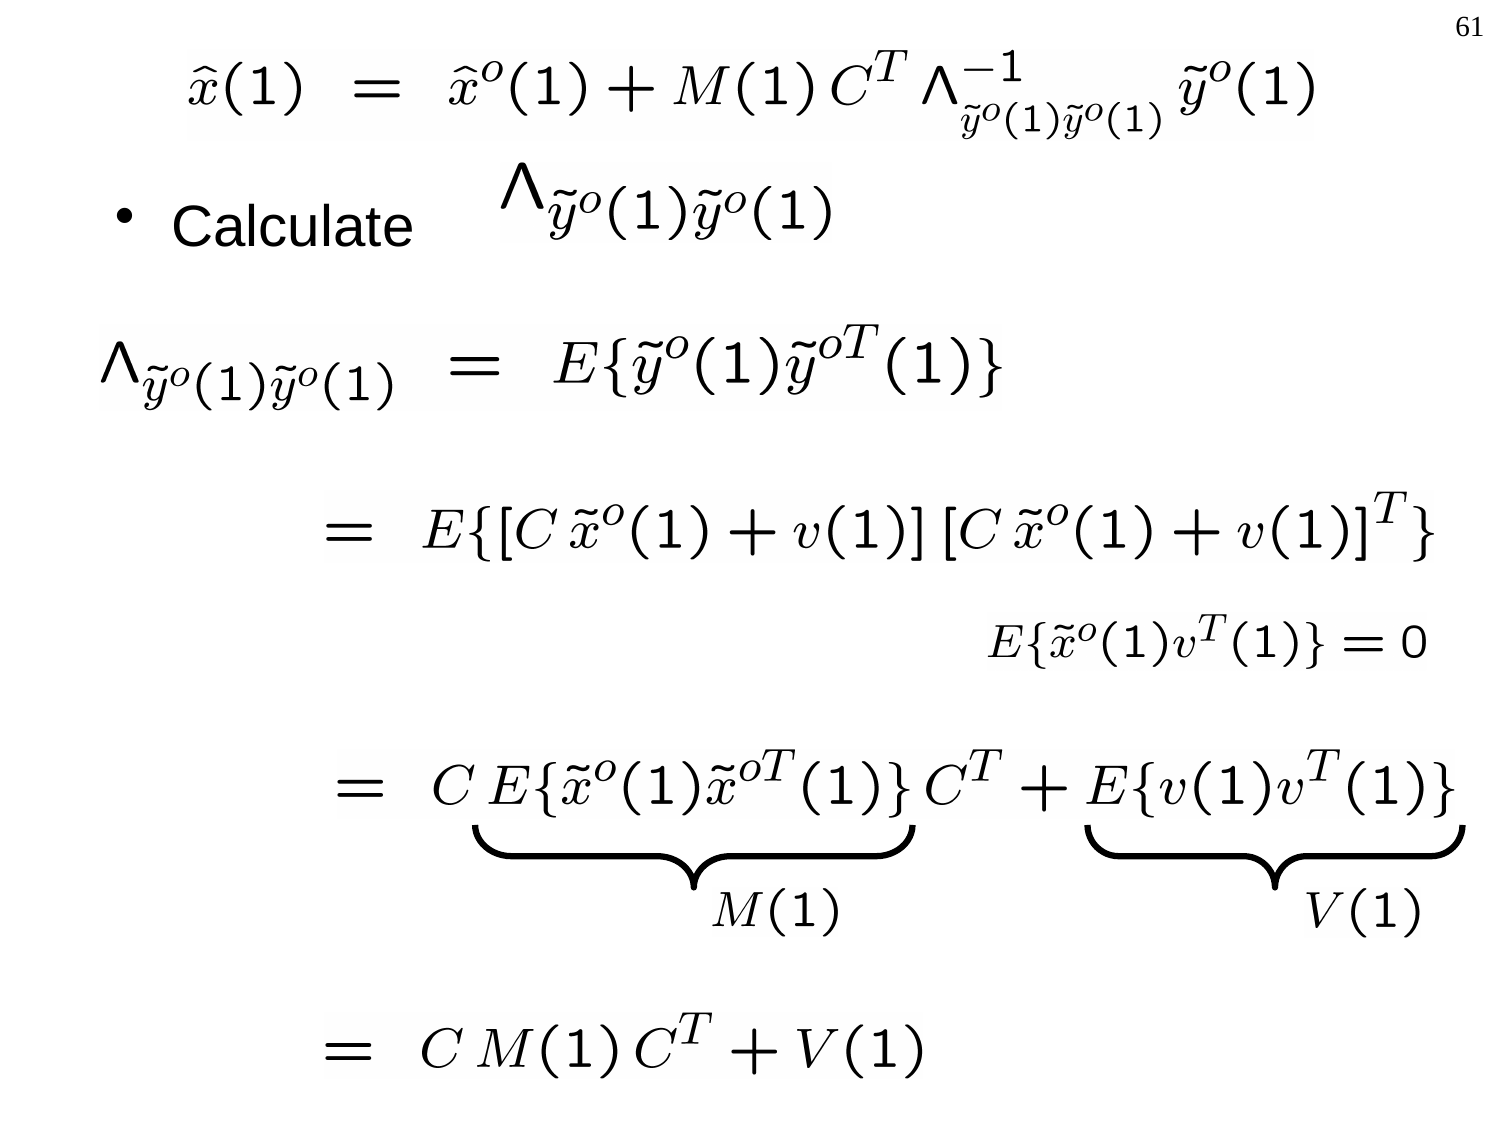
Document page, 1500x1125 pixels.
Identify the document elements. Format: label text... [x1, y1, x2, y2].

picture [712, 887, 838, 937]
picture [499, 162, 832, 243]
slide_number 61 [1388, 0, 1500, 76]
picture [324, 490, 1435, 563]
picture [324, 1012, 923, 1079]
picture [987, 612, 1427, 672]
title Kalman Filter Solution [112, 0, 1388, 112]
text_box [1087, 824, 1463, 888]
list Calculate [99, 112, 1401, 1013]
picture [99, 324, 1002, 411]
picture [1304, 887, 1421, 938]
picture [337, 749, 1455, 819]
text_box [475, 827, 913, 888]
picture [187, 49, 1314, 141]
